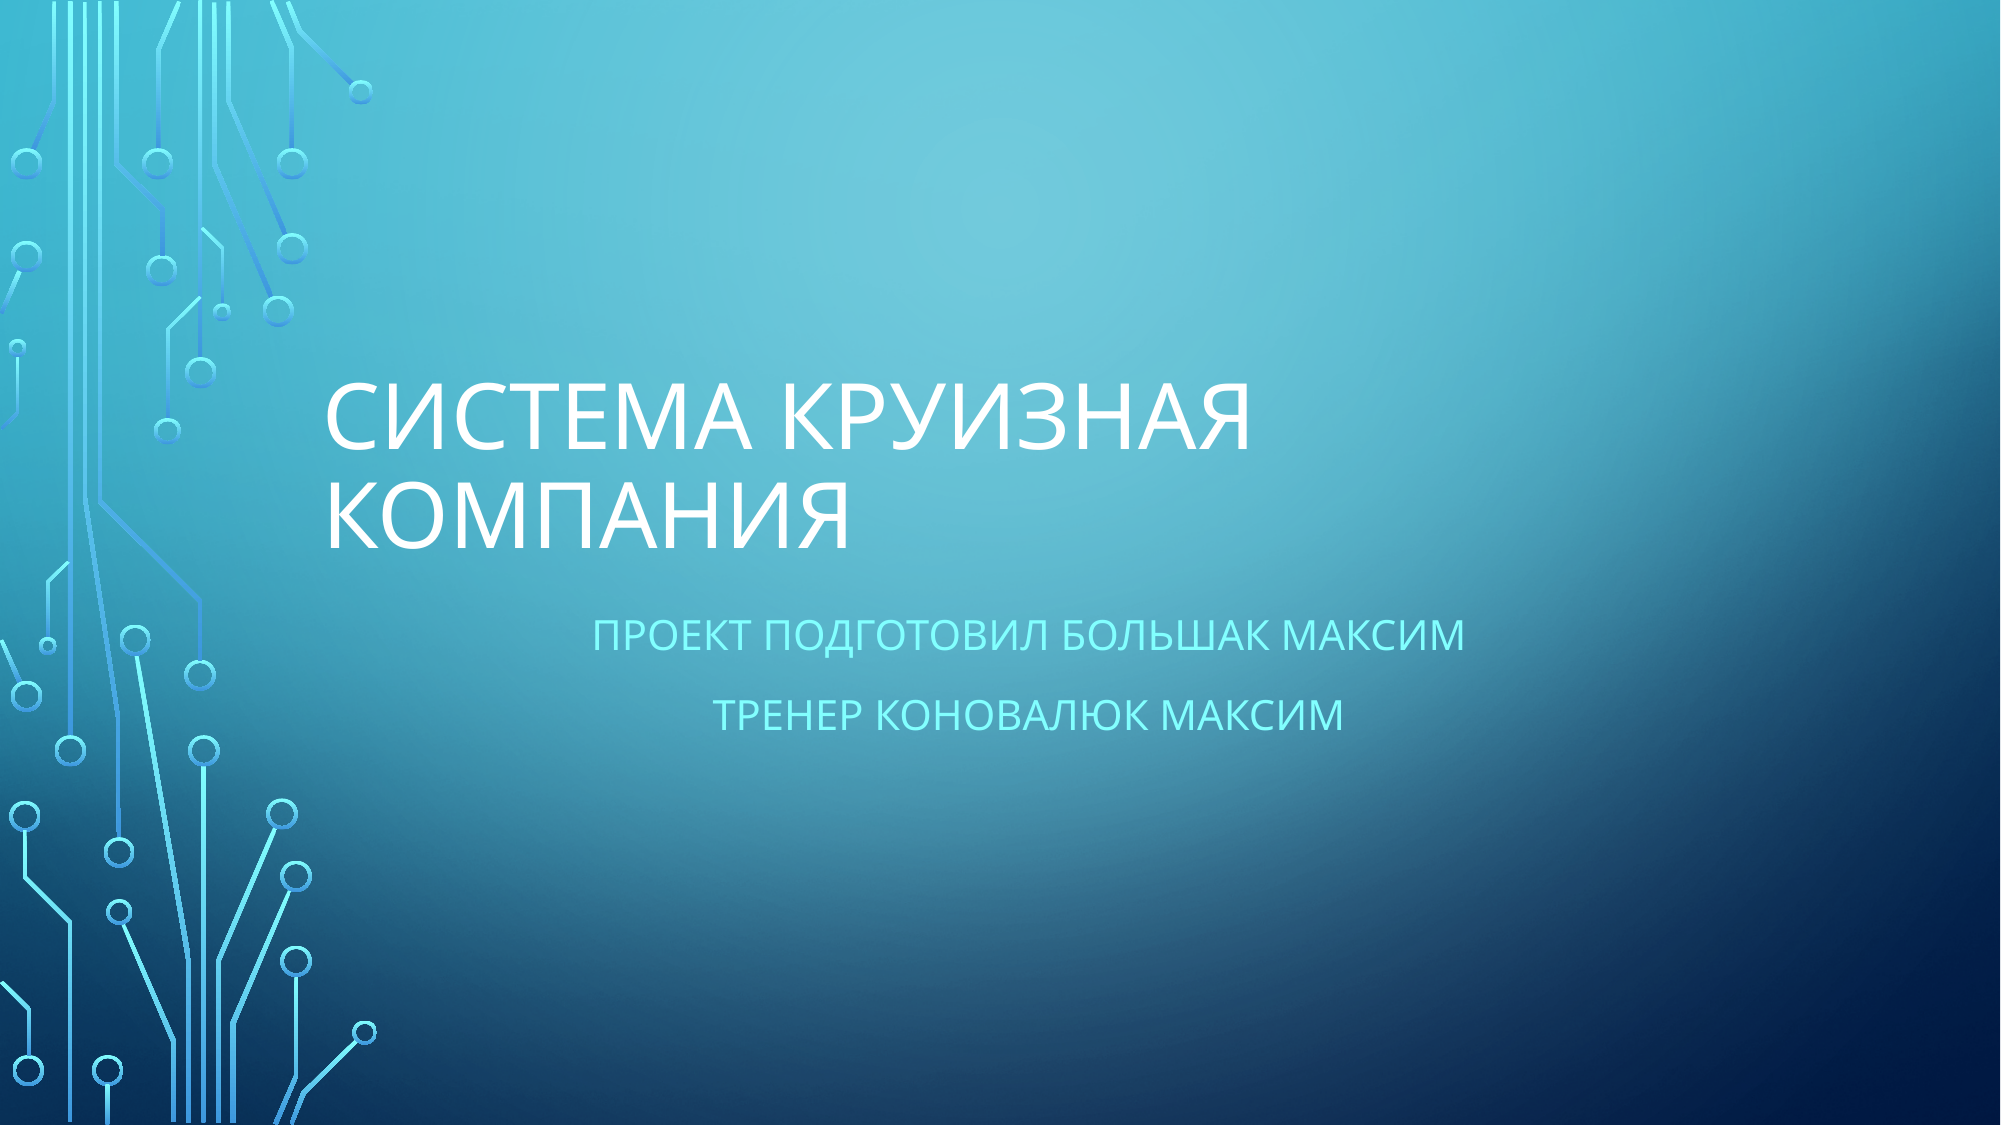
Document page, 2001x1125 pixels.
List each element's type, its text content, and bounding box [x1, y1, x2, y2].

title Система круизная компания [307, 184, 1750, 576]
subtitle Проект подготовил Большак максим Тренер Коновалюк максим [307, 590, 1750, 863]
